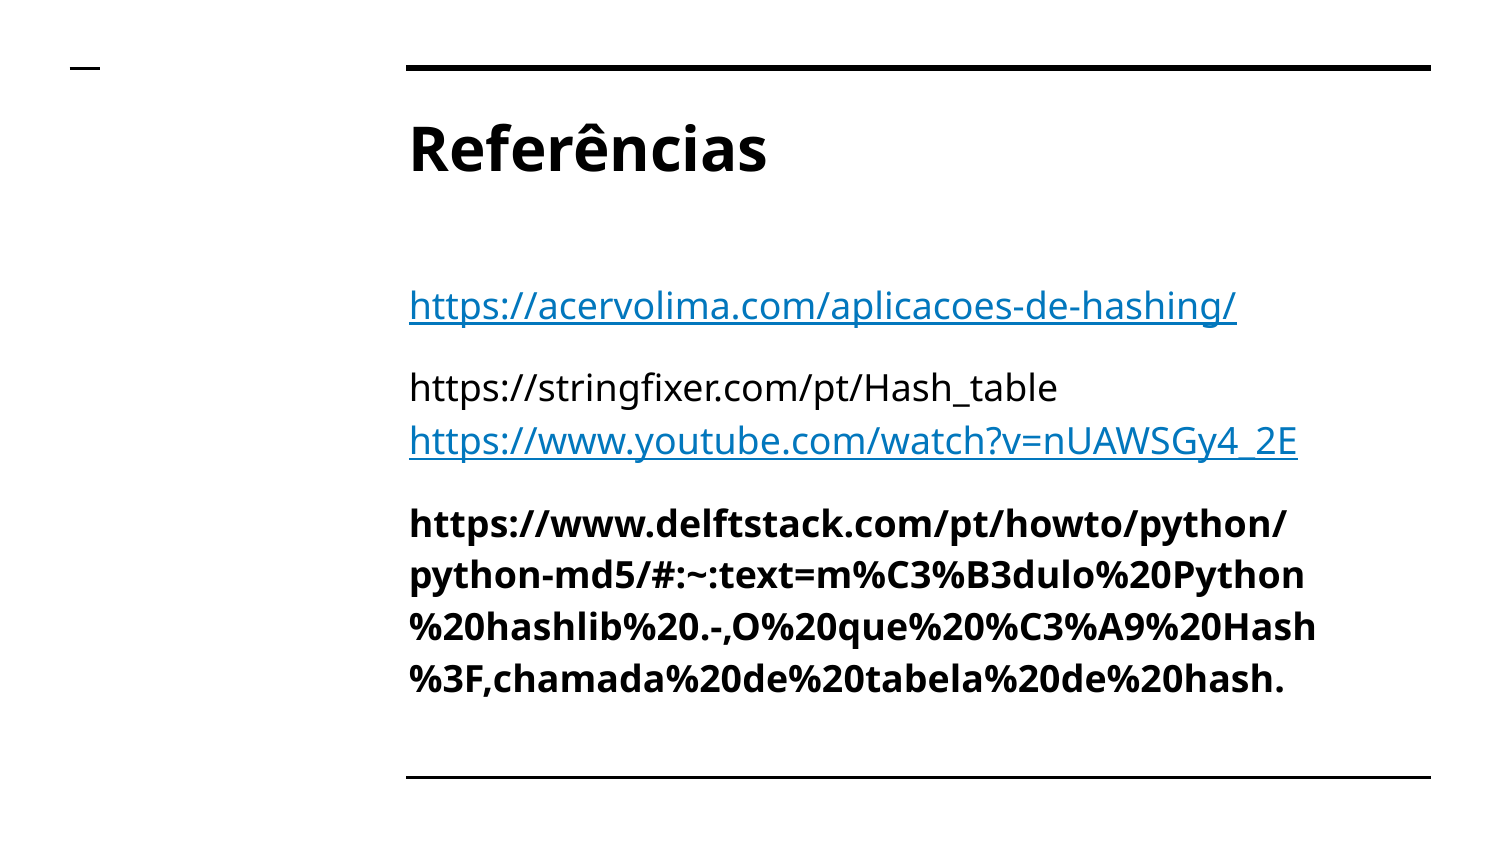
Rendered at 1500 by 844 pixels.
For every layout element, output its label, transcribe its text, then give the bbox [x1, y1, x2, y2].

list https://acervolima.com/aplicacoes-de-hashing/ https://stringfixer.com/pt/Hash_table https://www.youtube.com/watch?v=nUAWSGy4_2E https://www.delftstack.com/pt/howto/python/python-md5/#:~:text=m%C3%B3dulo%20Python%20hashlib%20.-,O%20que%20%C3%A9%20Hash%3F,chamada%20de%20tabela%20de%20hash. [393, 259, 1431, 752]
title Referências [393, 94, 1431, 199]
